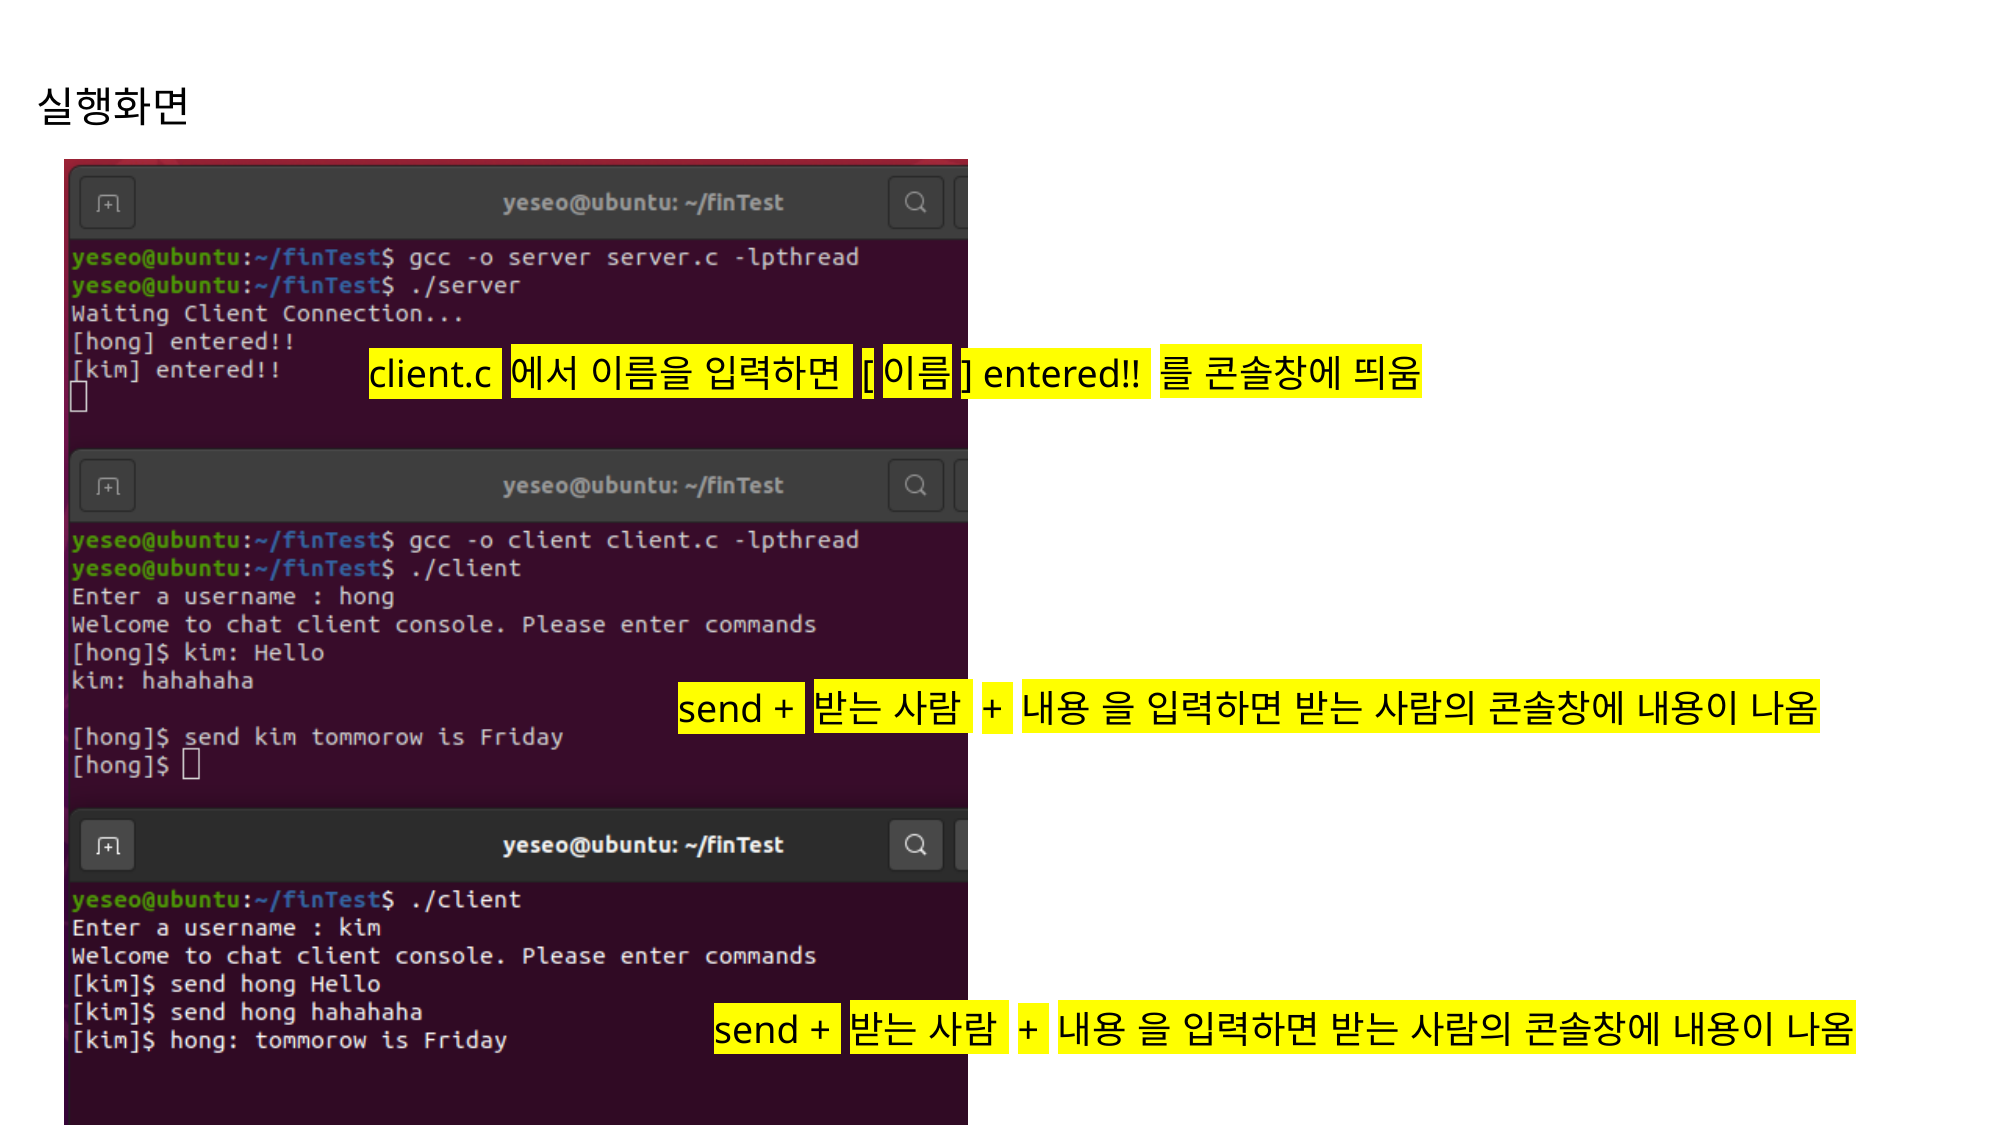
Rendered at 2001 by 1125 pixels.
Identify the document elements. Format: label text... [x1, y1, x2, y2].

title 실행화면 [0, 0, 1725, 218]
text_box client.c 에서 이름을 입력하면 [이름] entered!! 를 콘솔창에 띄움 [968, 342, 1438, 403]
picture [63, 159, 968, 1125]
text_box send + 받는 사람 + 내용 을 입력하면 받는 사람의 콘솔창에 내용이 나옴 [968, 998, 1871, 1059]
text_box send + 받는 사람 + 내용 을 입력하면 받는 사람의 콘솔창에 내용이 나옴 [968, 677, 1835, 738]
